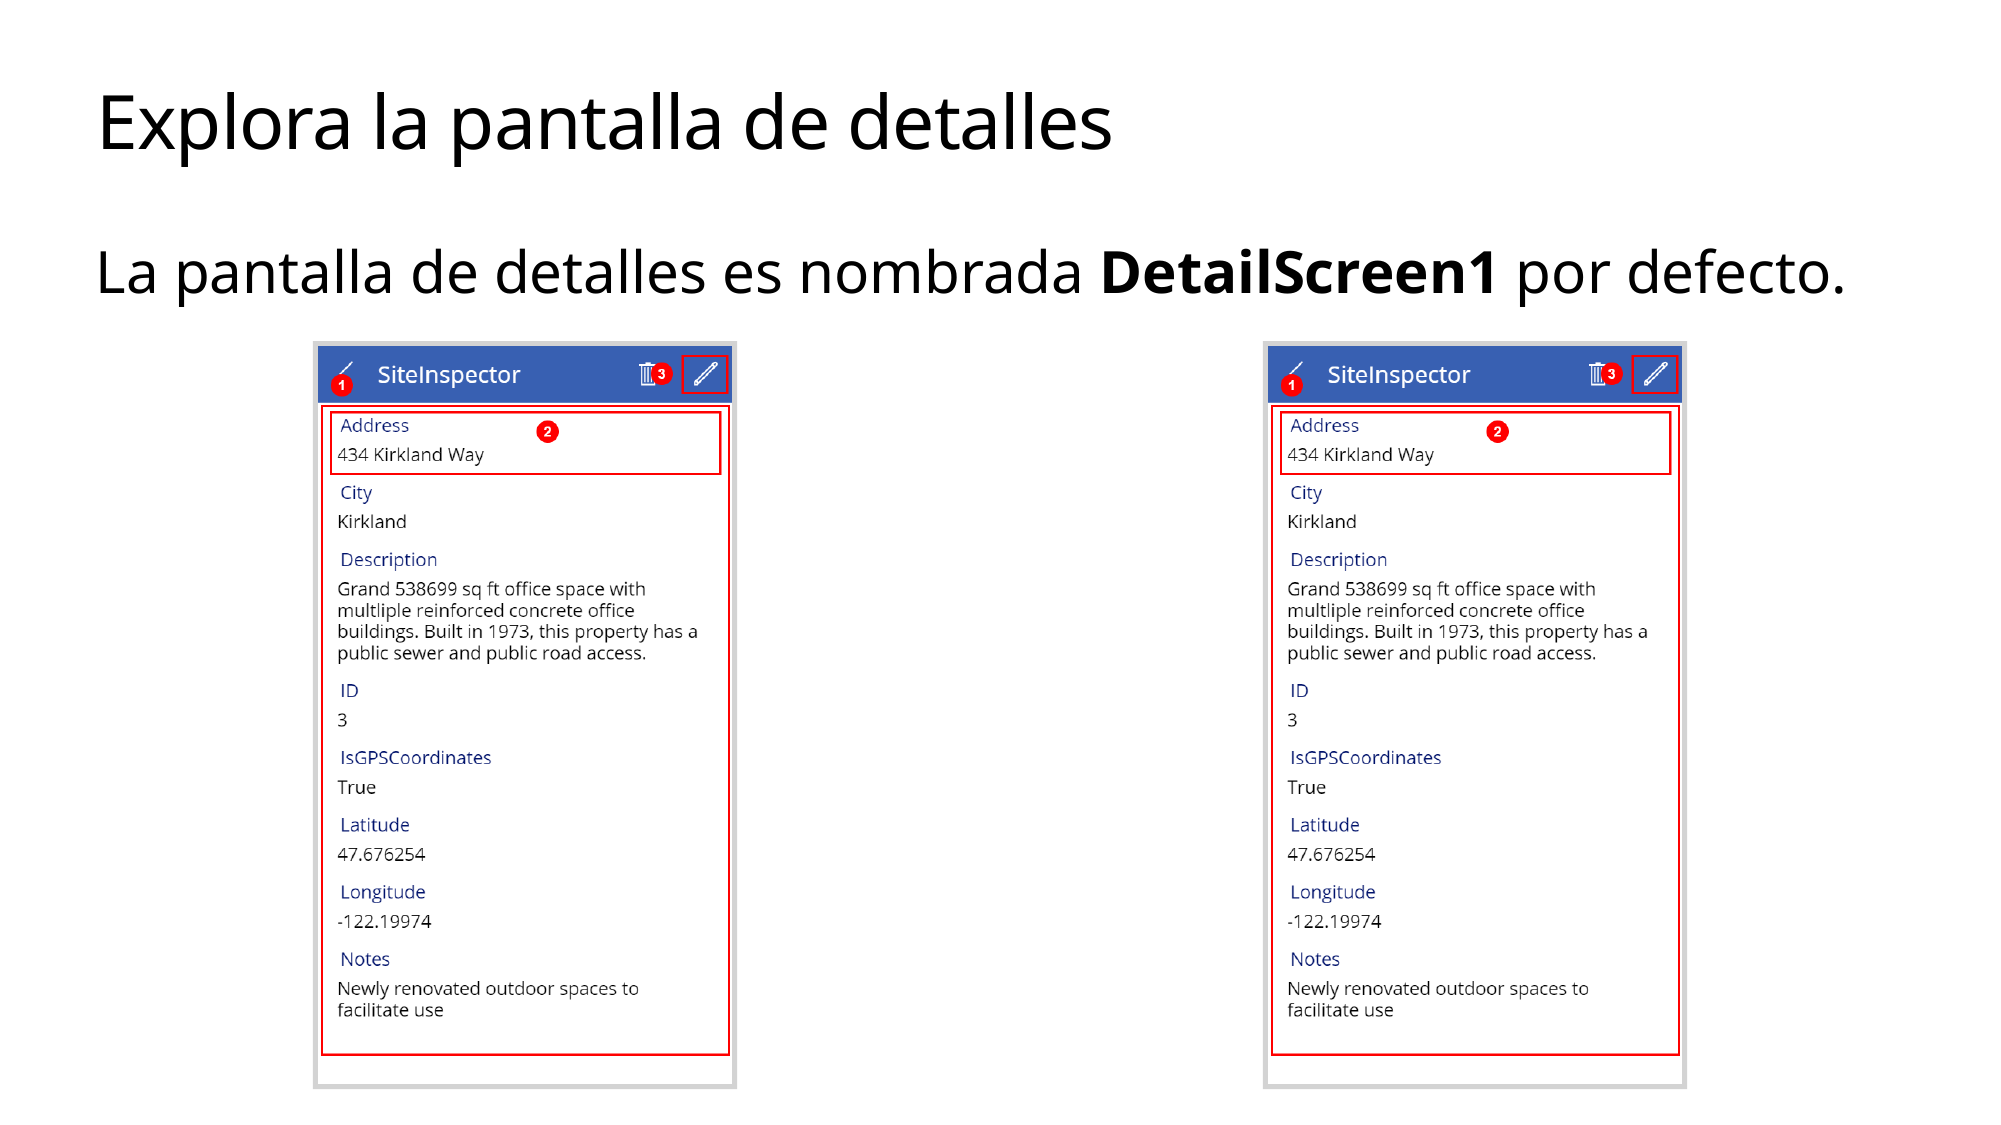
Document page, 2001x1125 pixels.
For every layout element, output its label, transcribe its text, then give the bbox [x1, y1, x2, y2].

text_box [312, 340, 738, 1090]
list La pantalla de detalles es nombrada DetailScreen1 por defecto. [95, 235, 1904, 306]
picture [1267, 346, 1683, 1085]
picture [317, 346, 733, 1085]
title Explora la pantalla de detalles [96, 75, 1904, 165]
text_box [1262, 340, 1688, 1090]
